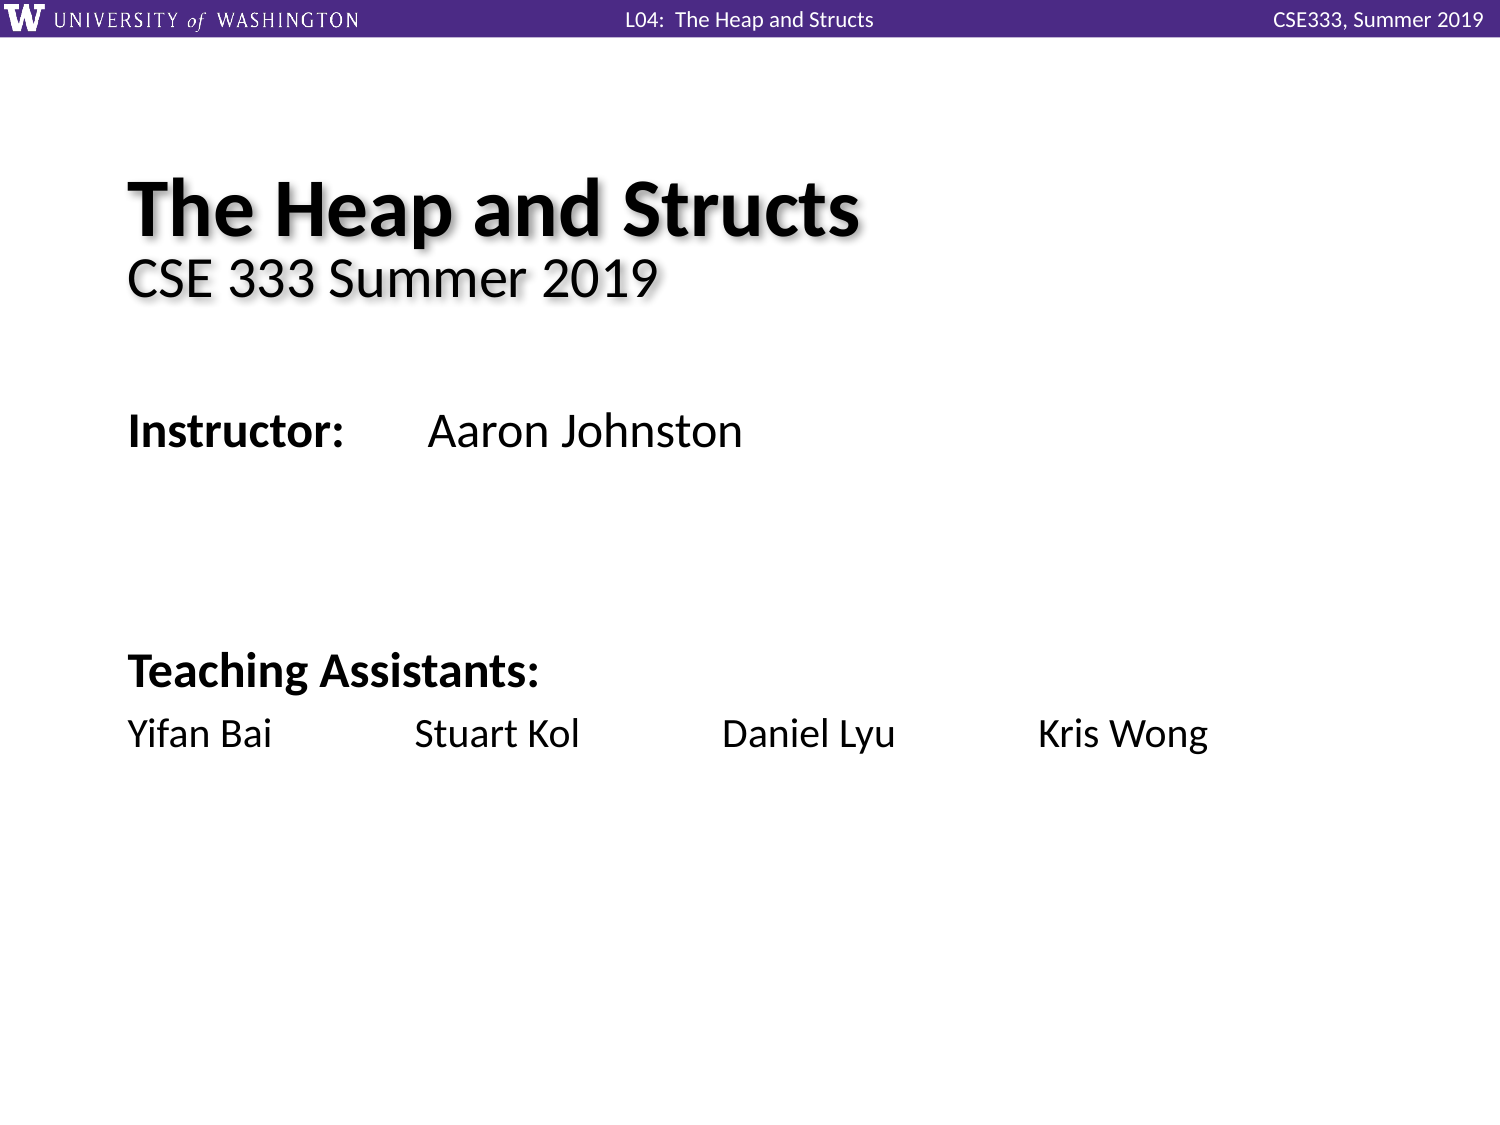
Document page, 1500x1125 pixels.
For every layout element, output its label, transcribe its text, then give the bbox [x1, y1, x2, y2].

picture [4, 4, 358, 32]
subtitle Instructor: Aaron Johnston Teaching Assistants: Yifan Bai Stuart Kol Daniel Lyu Kris Wong [112, 389, 1388, 678]
title The Heap and Structs CSE 333 Summer 2019 [112, 119, 1388, 362]
